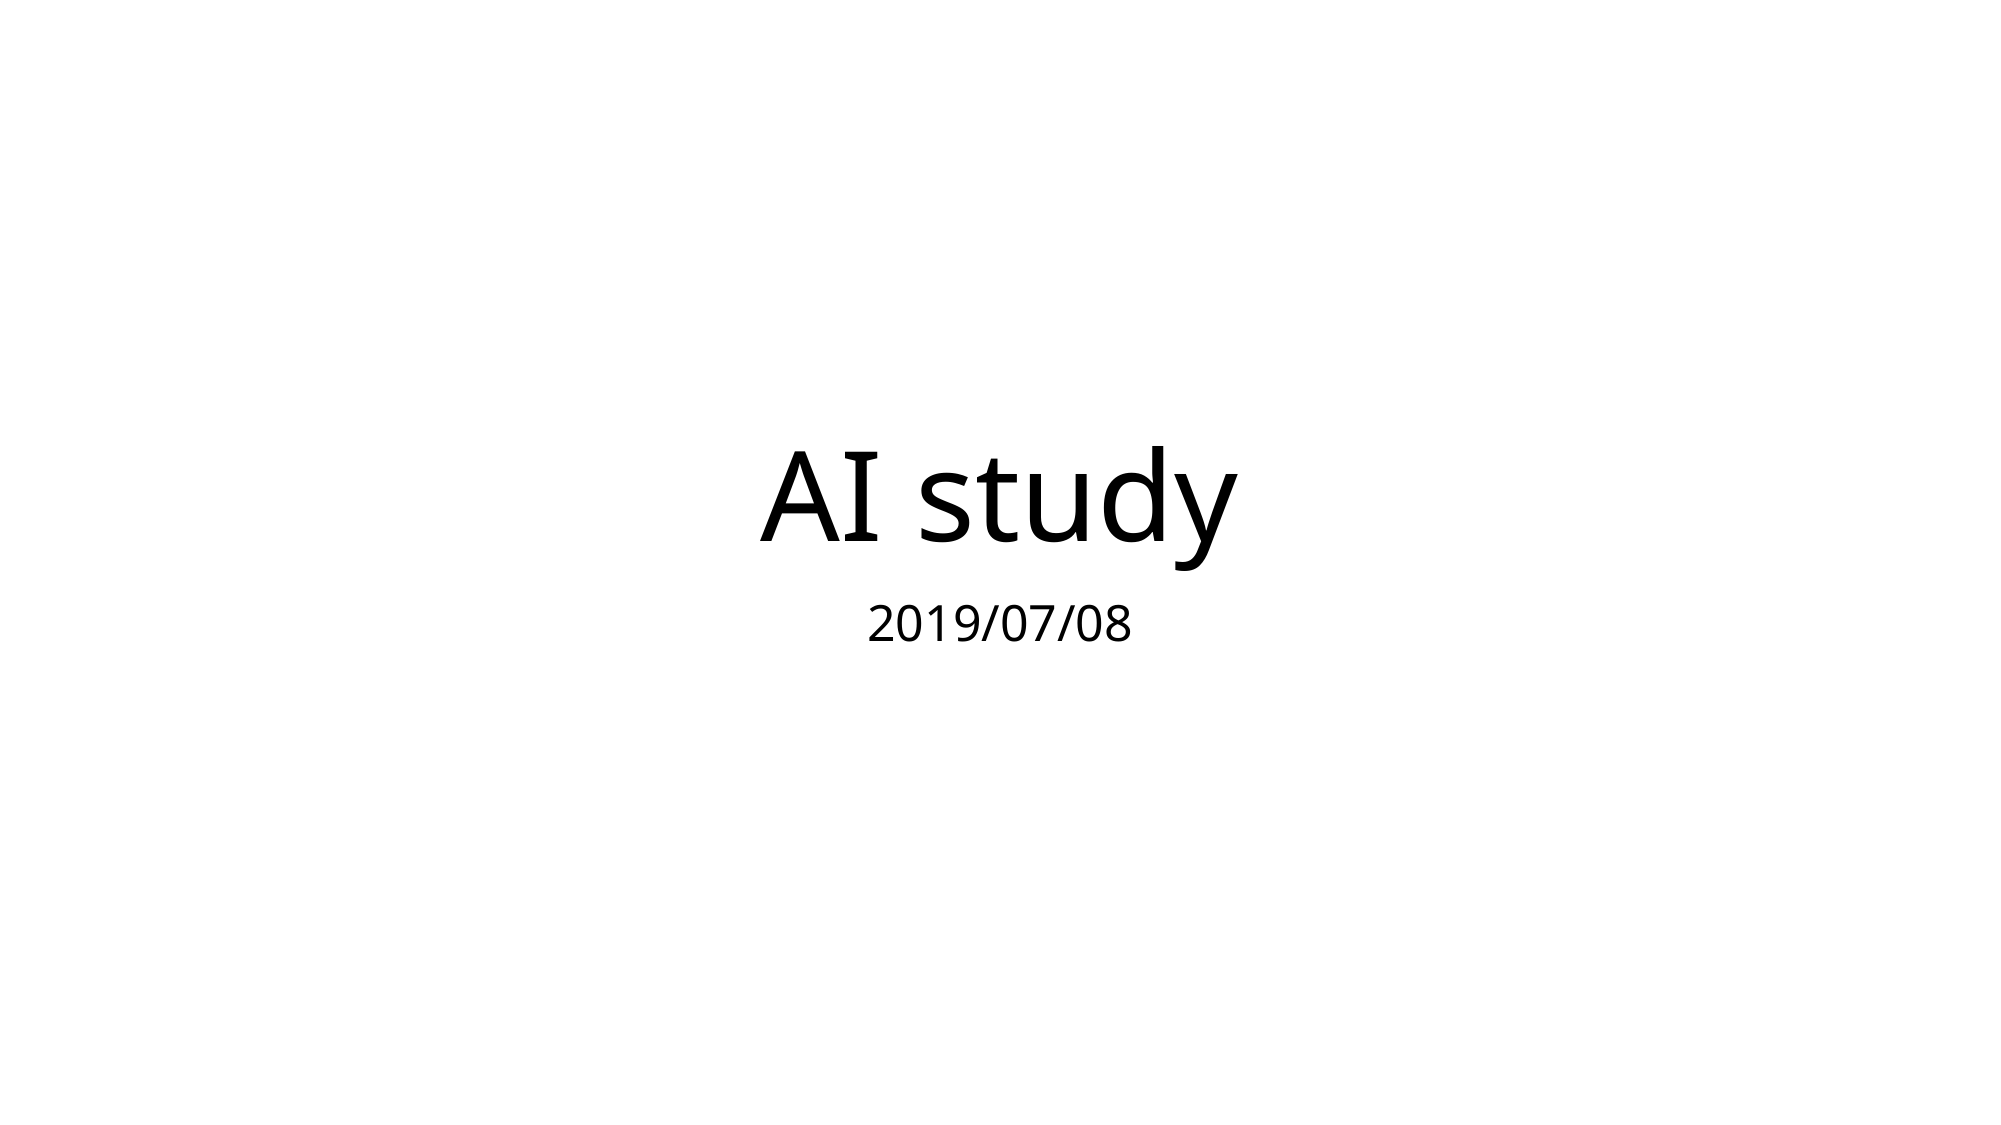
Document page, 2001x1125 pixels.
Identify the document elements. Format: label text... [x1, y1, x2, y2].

subtitle 2019/07/08 [249, 590, 1750, 863]
title AI study [249, 184, 1750, 576]
